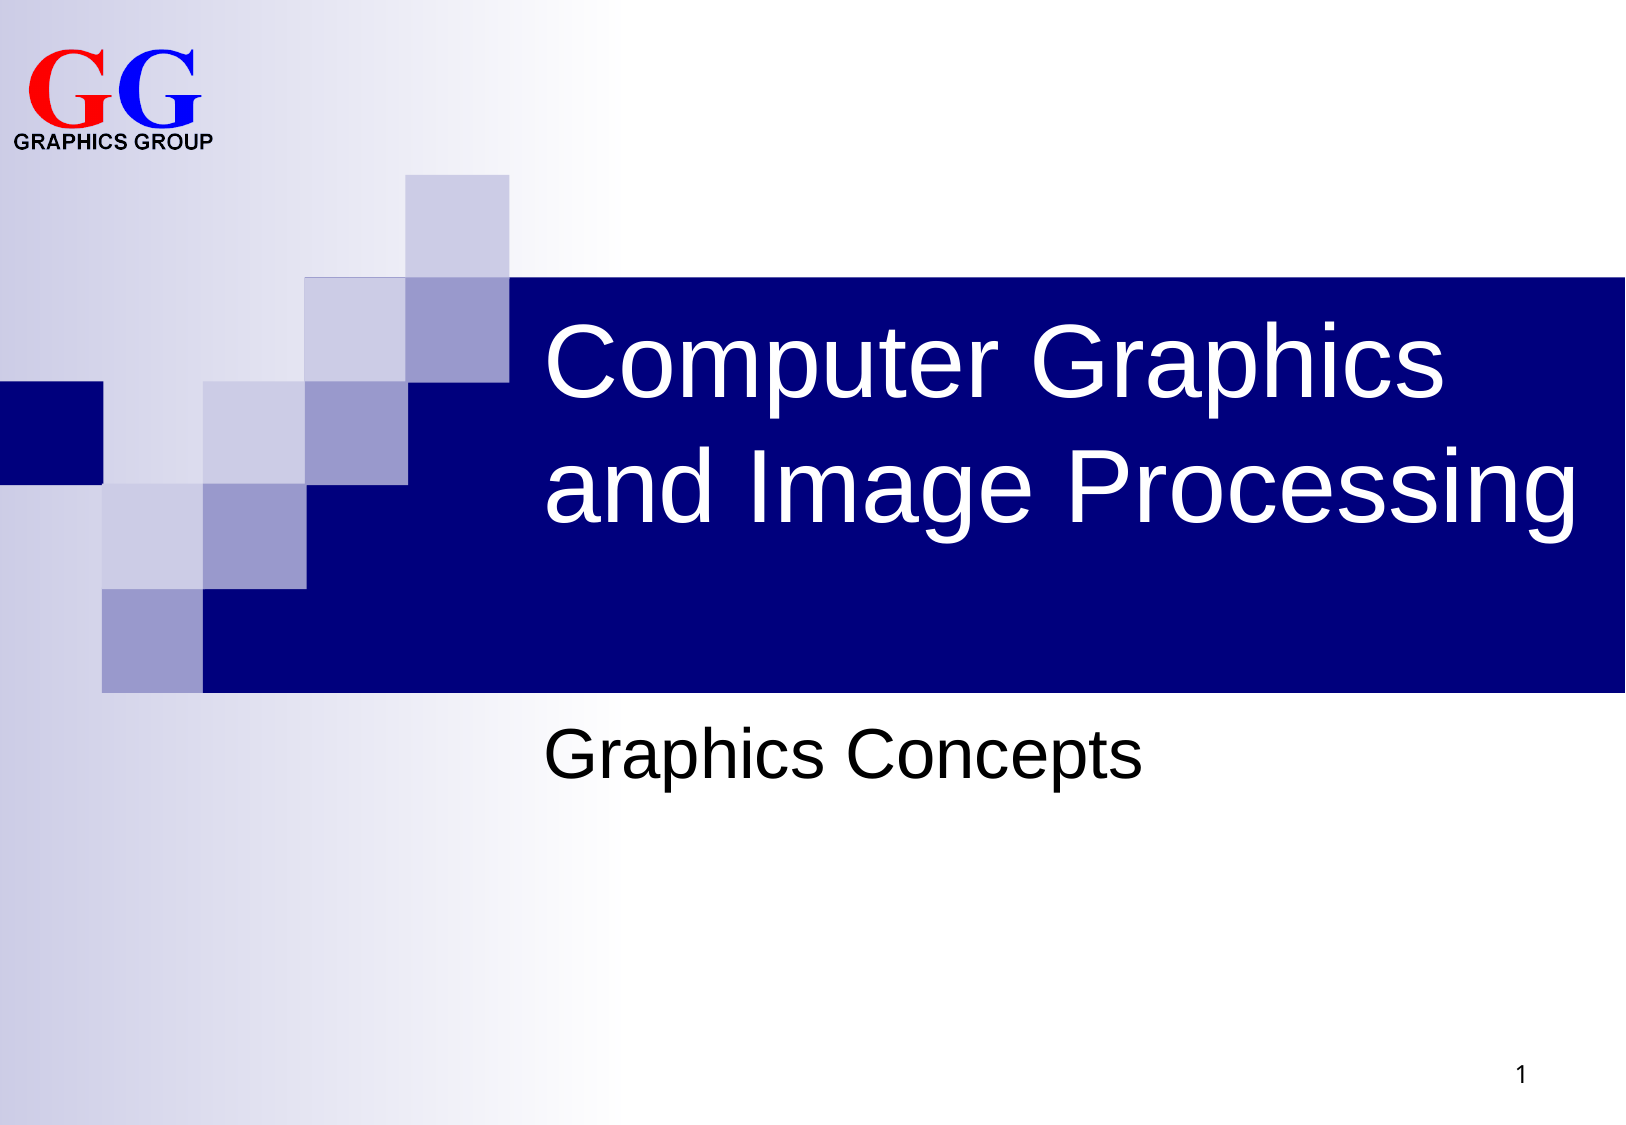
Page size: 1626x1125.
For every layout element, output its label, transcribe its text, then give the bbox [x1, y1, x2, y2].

title Computer Graphics and Image Processing [528, 299, 1598, 663]
slide_number 1 [1164, 1024, 1544, 1101]
subtitle Graphics Concepts [528, 699, 1598, 988]
picture [12, 0, 214, 201]
